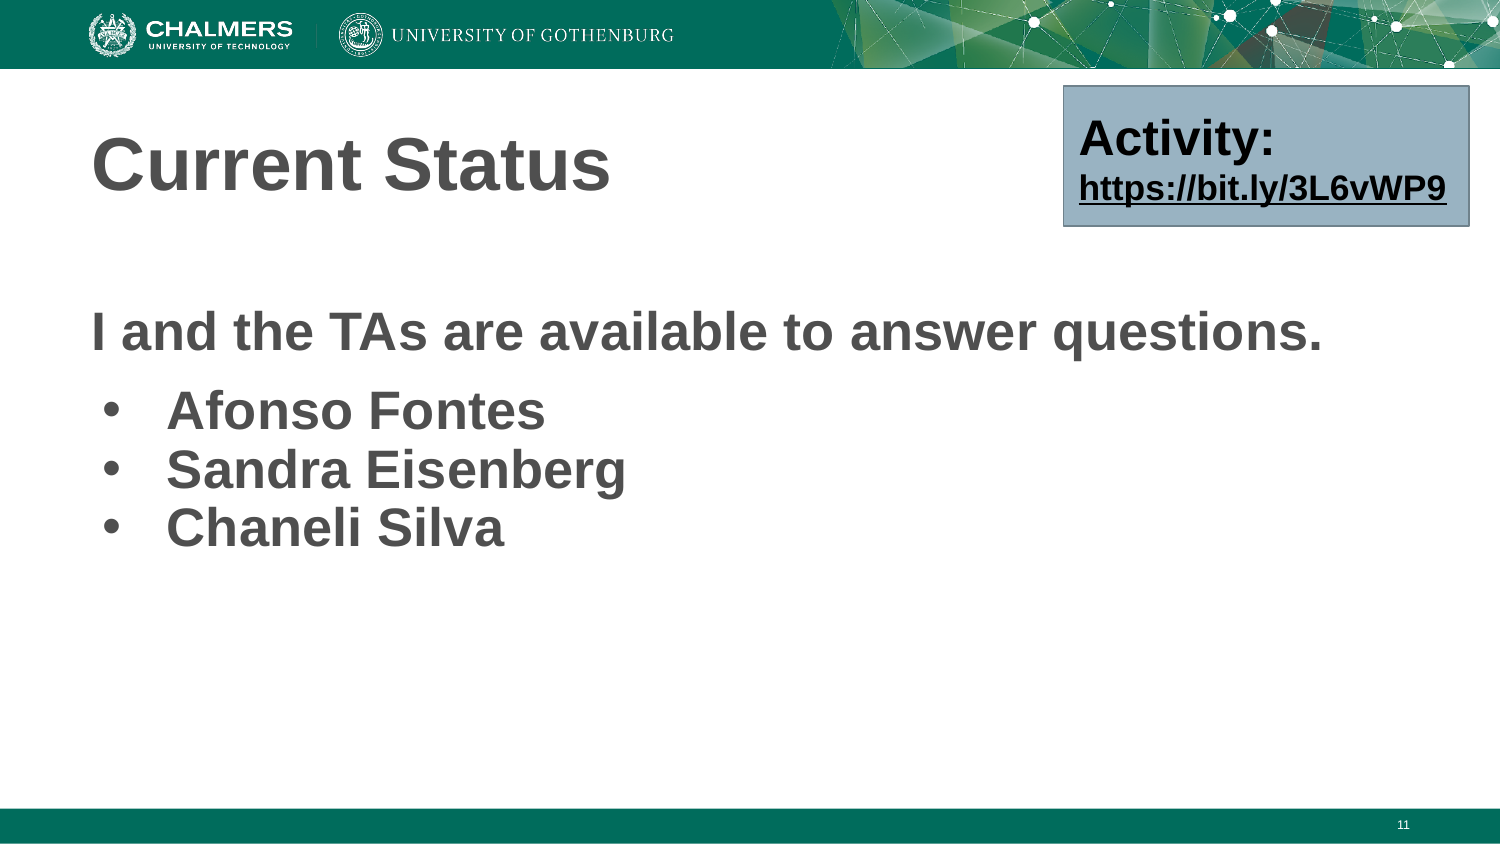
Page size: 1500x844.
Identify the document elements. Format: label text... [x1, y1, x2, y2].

list I and the TAs are available to answer questions. Afonso Fontes Sandra Eisenberg Chaneli Silva [76, 210, 1425, 782]
picture [759, 0, 1500, 68]
title Current Status [76, 100, 1063, 210]
slide_number ‹#› [1074, 809, 1425, 844]
text_box Activity: https://bit.ly/3L6vWP9 [1063, 86, 1469, 227]
picture [64, 0, 696, 85]
